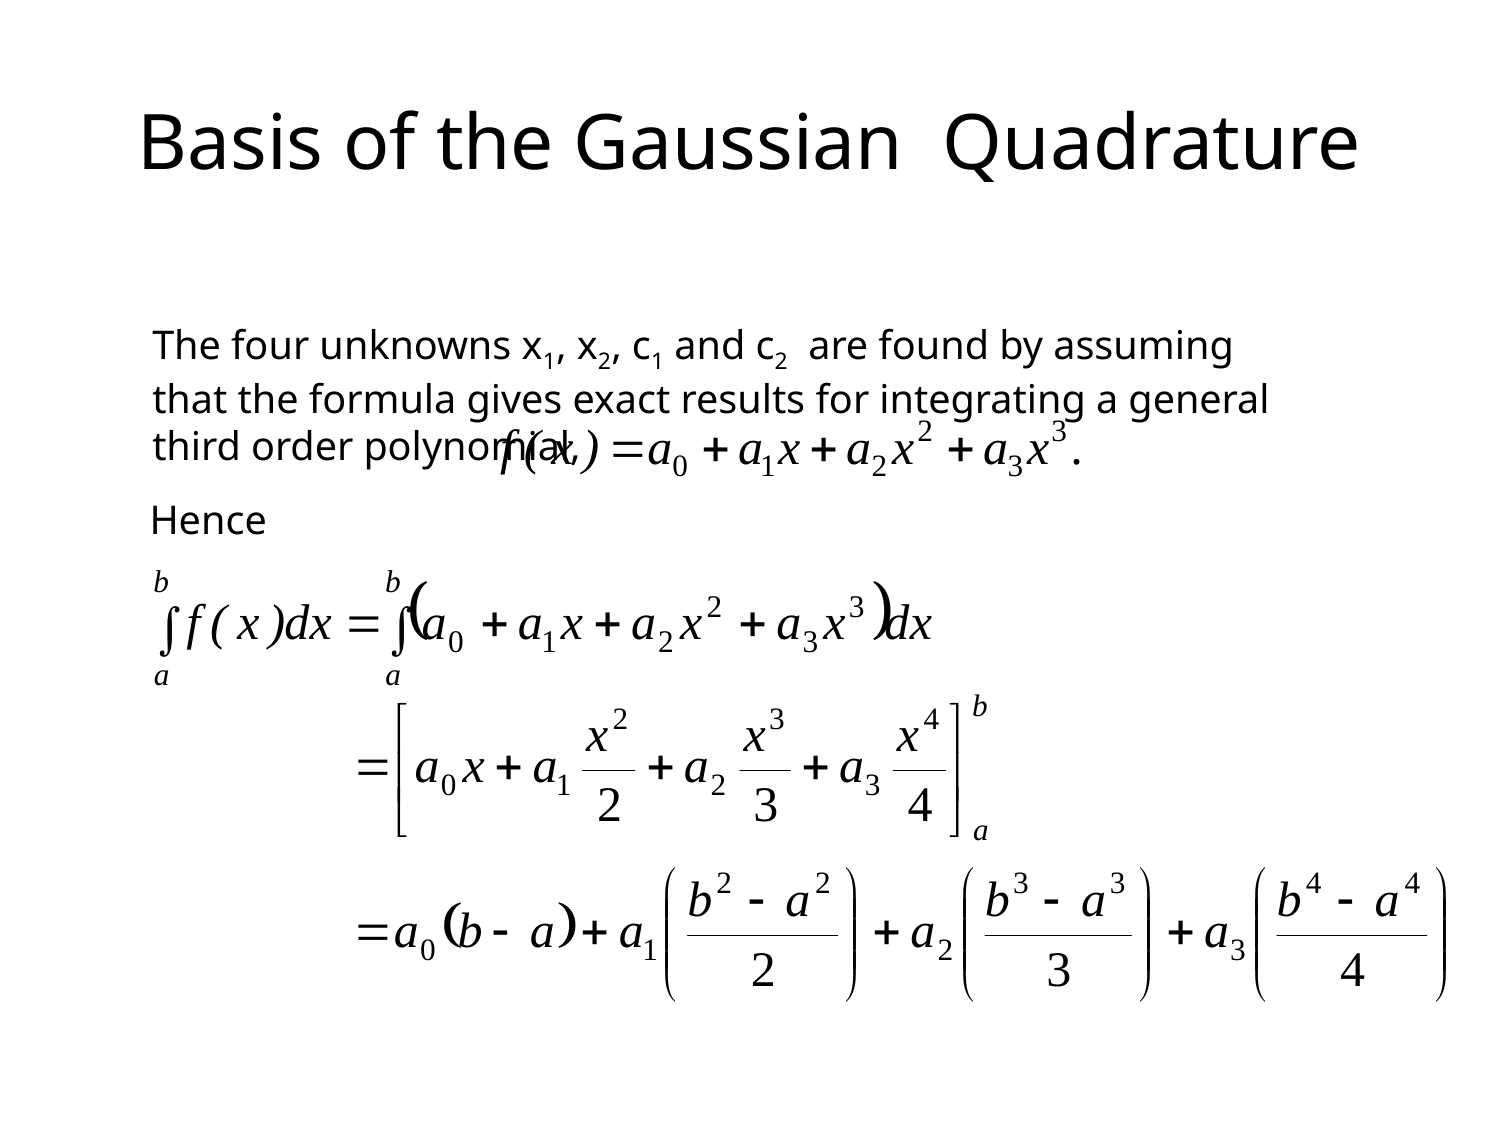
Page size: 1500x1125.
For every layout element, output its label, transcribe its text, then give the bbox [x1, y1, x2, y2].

text_box Hence [134, 487, 292, 550]
title Basis of the Gaussian Quadrature [75, 45, 1425, 233]
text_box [487, 412, 1084, 484]
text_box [349, 862, 1455, 1009]
text_box [0, 430, 349, 476]
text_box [149, 562, 937, 693]
text_box The four unknowns x1, x2, c1 and c2 are found by assuming that the formula gives exact results for integrating a general third order polynomial, [137, 312, 1313, 477]
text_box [349, 687, 994, 846]
